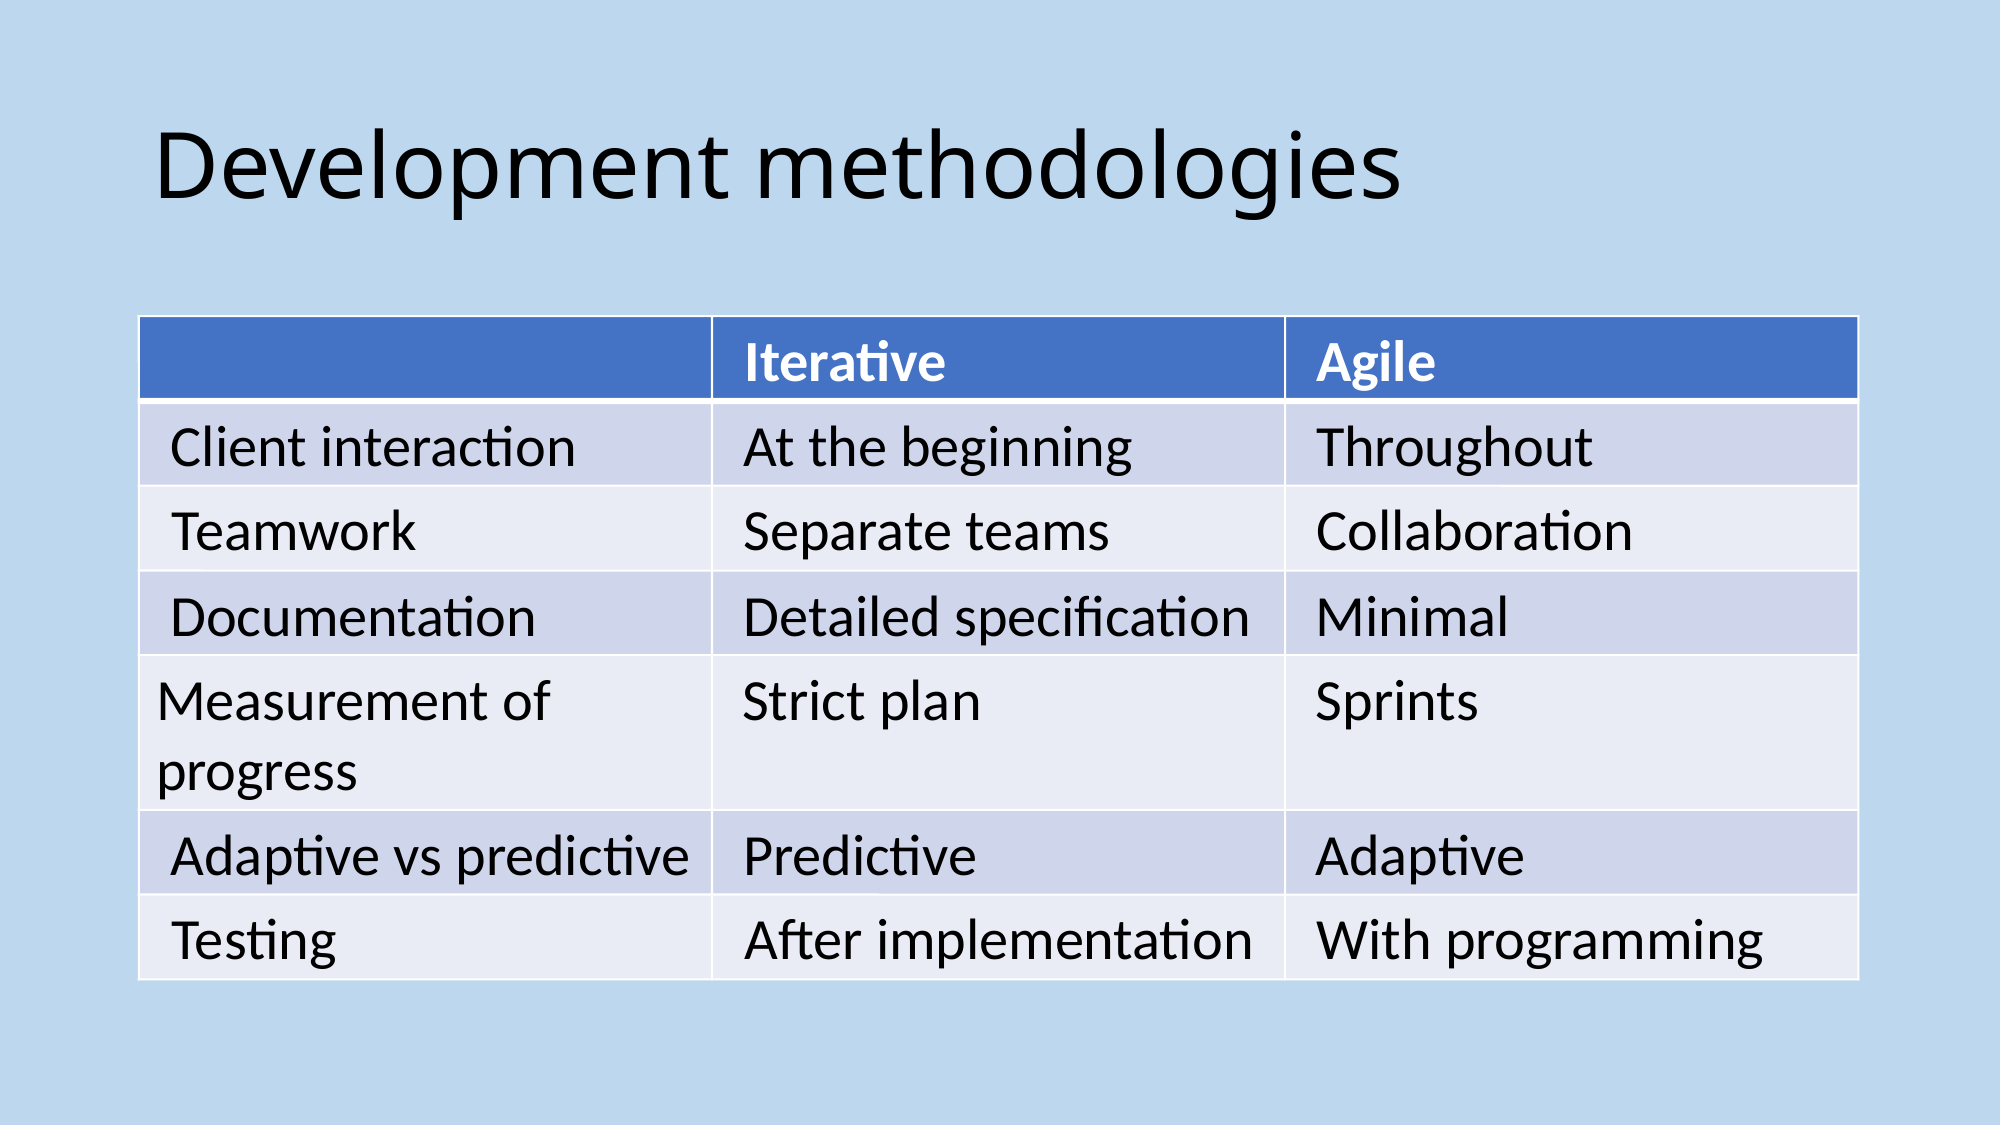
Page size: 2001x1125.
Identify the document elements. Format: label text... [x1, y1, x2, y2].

text_box [139, 895, 711, 979]
text_box Throughout [1316, 408, 1595, 479]
text_box At the beginning [743, 408, 1134, 479]
text_box [1286, 895, 1858, 979]
text_box Separate teams [743, 492, 1111, 563]
text_box Client interaction [170, 408, 577, 479]
text_box Agile [1316, 322, 1437, 393]
text_box [137, 305, 1863, 1007]
text_box With programming [1316, 901, 1765, 972]
text_box [1286, 402, 1858, 485]
text_box [139, 656, 711, 809]
title Development methodologies [137, 59, 1863, 278]
text_box After implementation [744, 901, 1255, 972]
text_box [712, 402, 1285, 485]
text_box Iterative [744, 322, 948, 393]
text_box Strict plan [742, 662, 982, 733]
text_box Collaboration [1316, 492, 1635, 563]
text_box [712, 486, 1285, 570]
text_box Adaptive vs predictive [170, 816, 691, 887]
text_box Measurement of progress [155, 661, 552, 802]
text_box [1286, 810, 1858, 894]
text_box [713, 895, 1285, 979]
text_box [1286, 486, 1858, 570]
text_box [712, 317, 1285, 401]
text_box Predictive [743, 816, 978, 887]
text_box [139, 486, 711, 570]
text_box [139, 571, 711, 655]
text_box Testing [171, 901, 338, 972]
text_box Minimal [1315, 577, 1511, 648]
text_box [139, 317, 711, 401]
text_box [713, 810, 1285, 894]
text_box Sprints [1315, 662, 1480, 733]
text_box [1286, 571, 1858, 655]
text_box Documentation [170, 577, 538, 648]
text_box [711, 656, 1285, 809]
text_box Adaptive [1315, 816, 1526, 887]
text_box [1286, 317, 1858, 401]
text_box [1286, 656, 1858, 809]
text_box Teamwork [171, 492, 418, 563]
text_box [139, 401, 711, 485]
text_box [139, 810, 711, 894]
text_box [712, 571, 1285, 655]
text_box Detailed specification [743, 577, 1251, 648]
